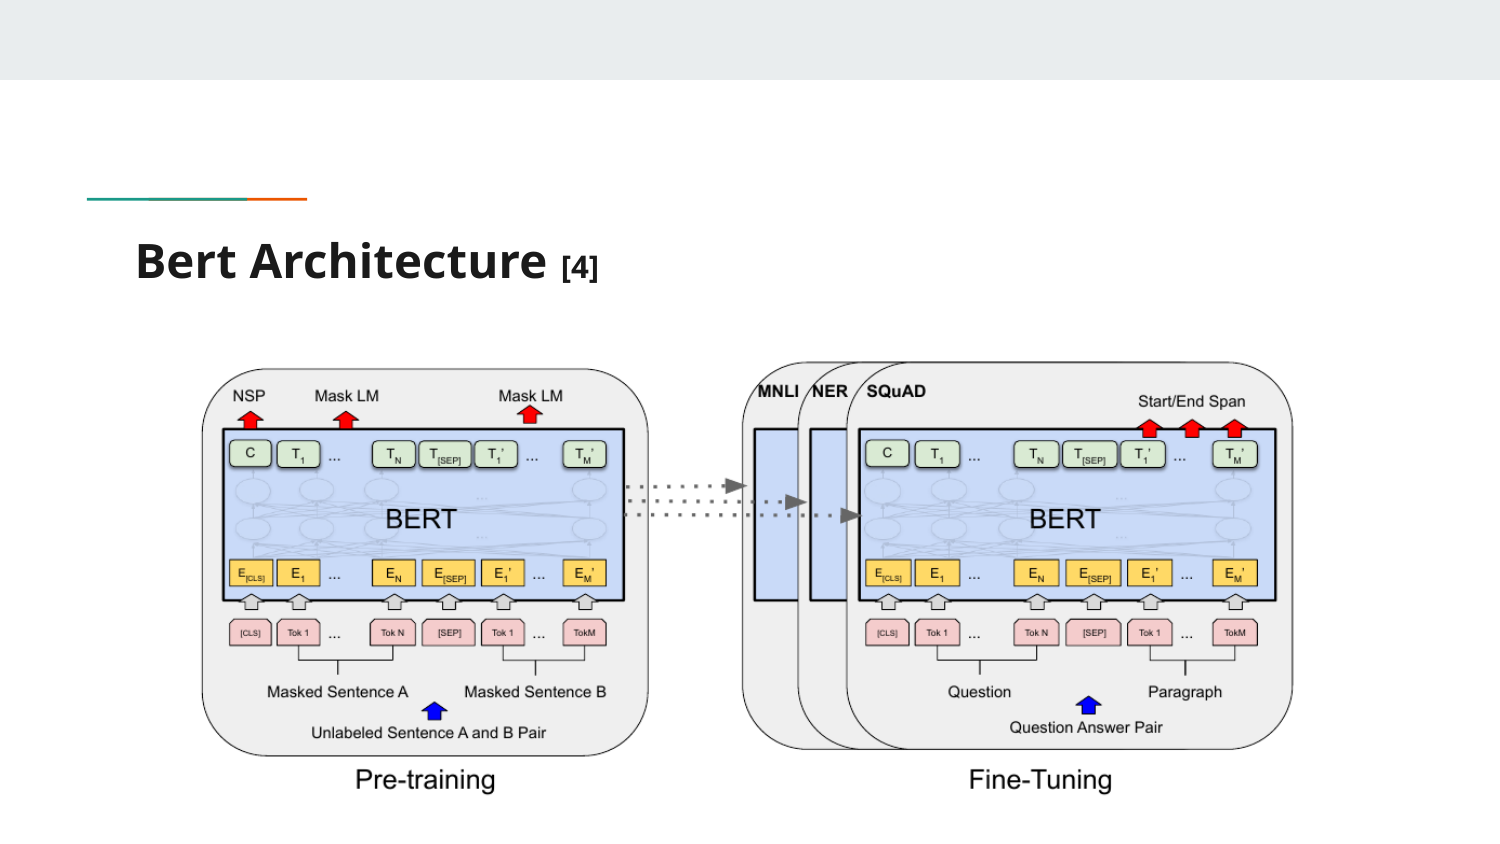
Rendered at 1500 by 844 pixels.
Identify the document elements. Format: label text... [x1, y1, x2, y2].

picture [149, 325, 1351, 807]
title Bert Architecture [4] [119, 216, 1381, 305]
